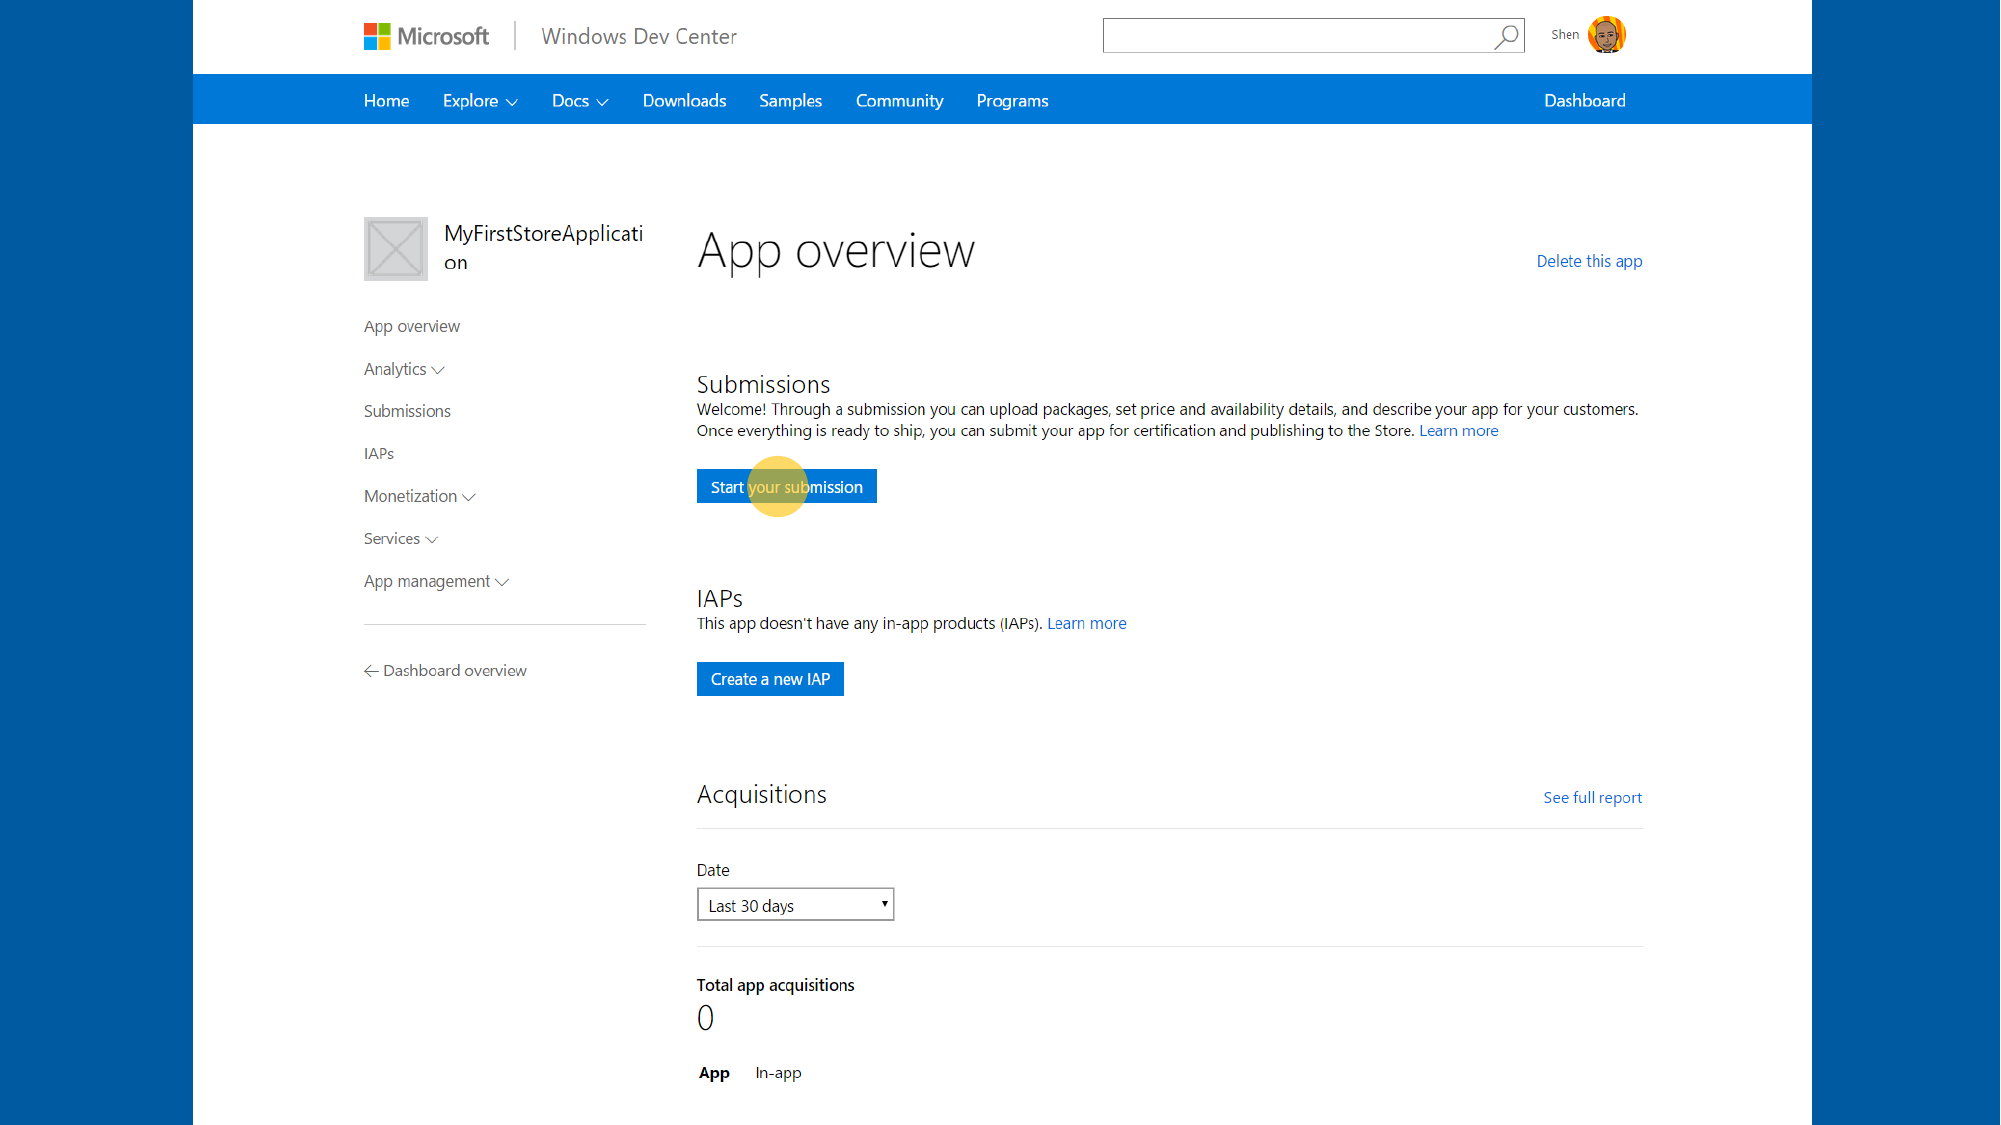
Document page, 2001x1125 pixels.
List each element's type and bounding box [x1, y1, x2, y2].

picture [193, 0, 1813, 1125]
